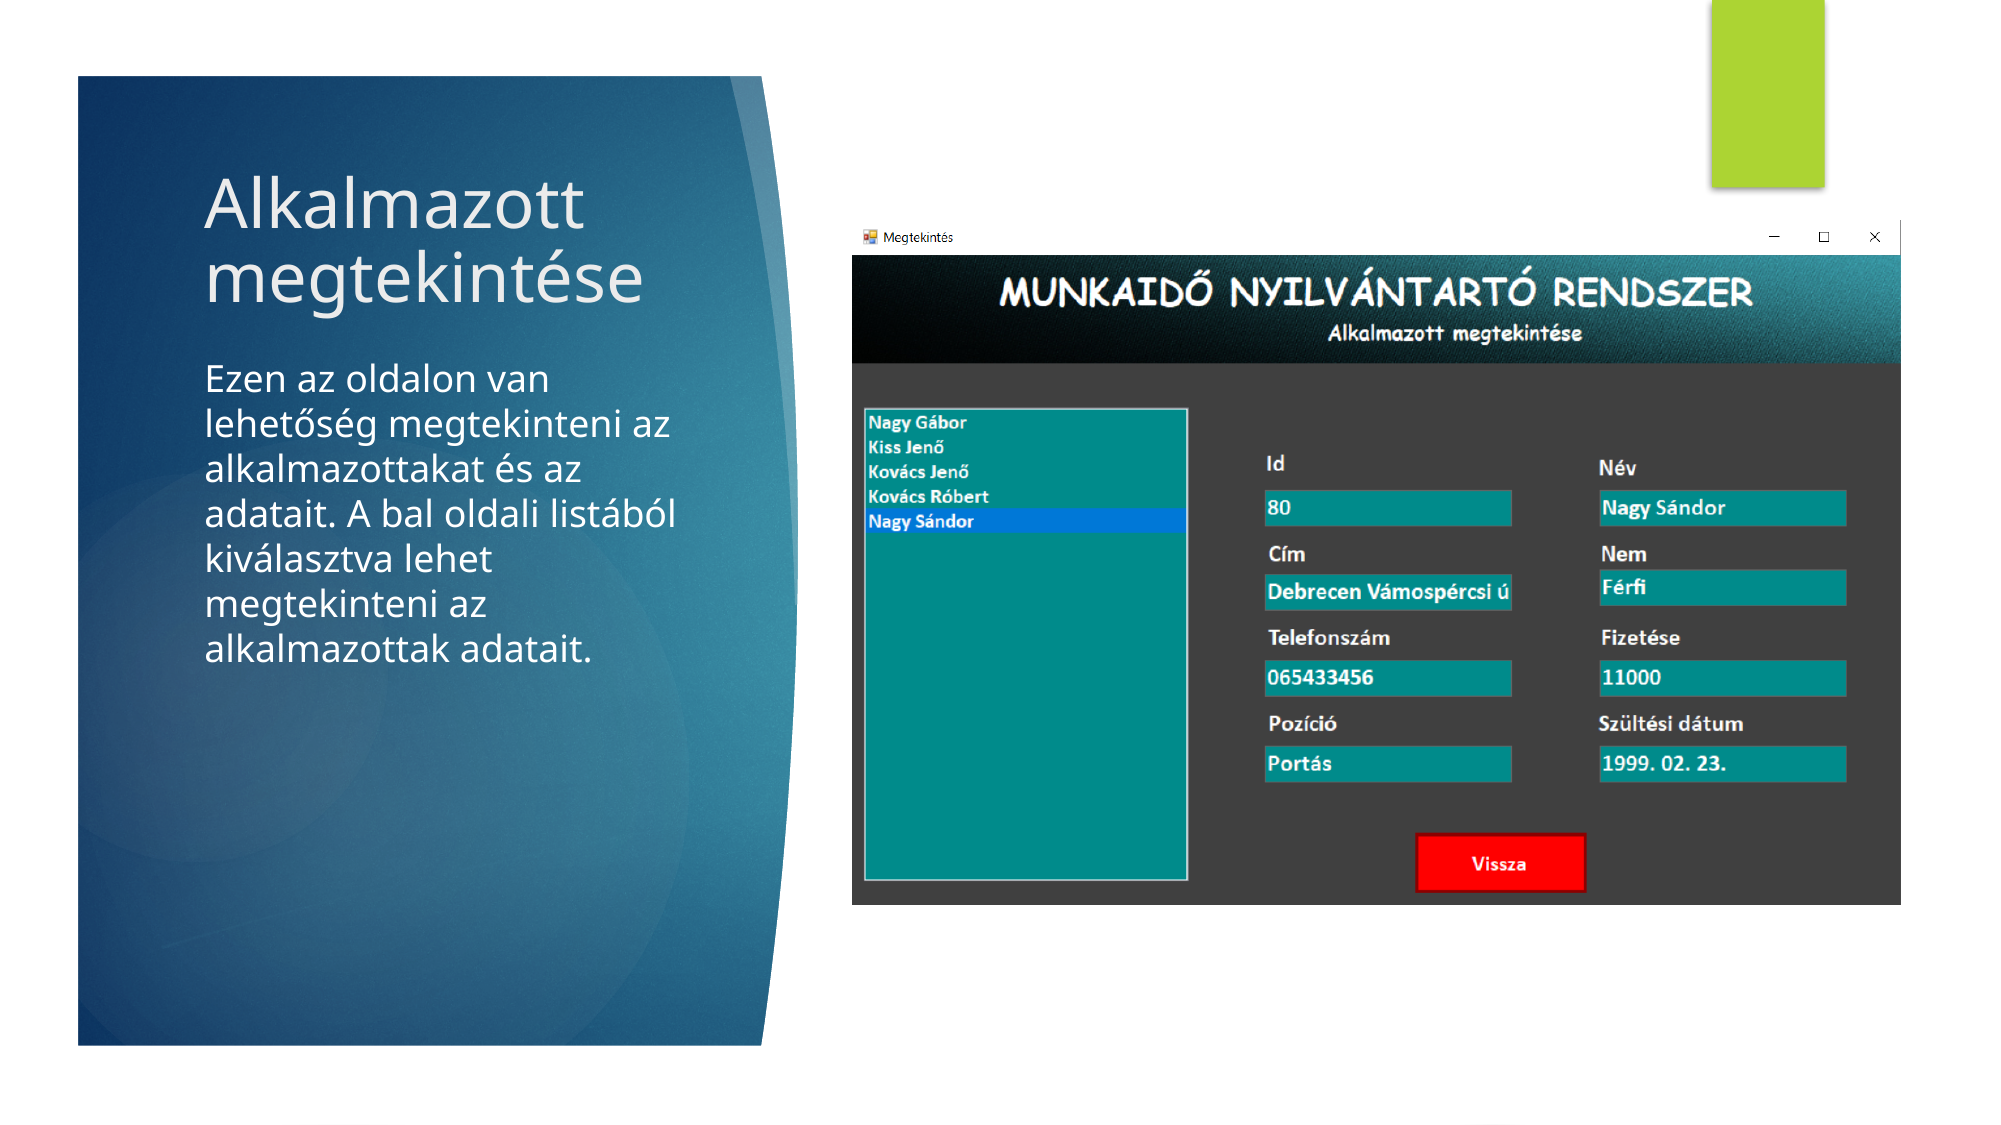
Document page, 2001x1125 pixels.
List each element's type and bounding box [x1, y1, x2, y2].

picture [851, 220, 1901, 905]
text_box [0, 0, 2000, 1125]
